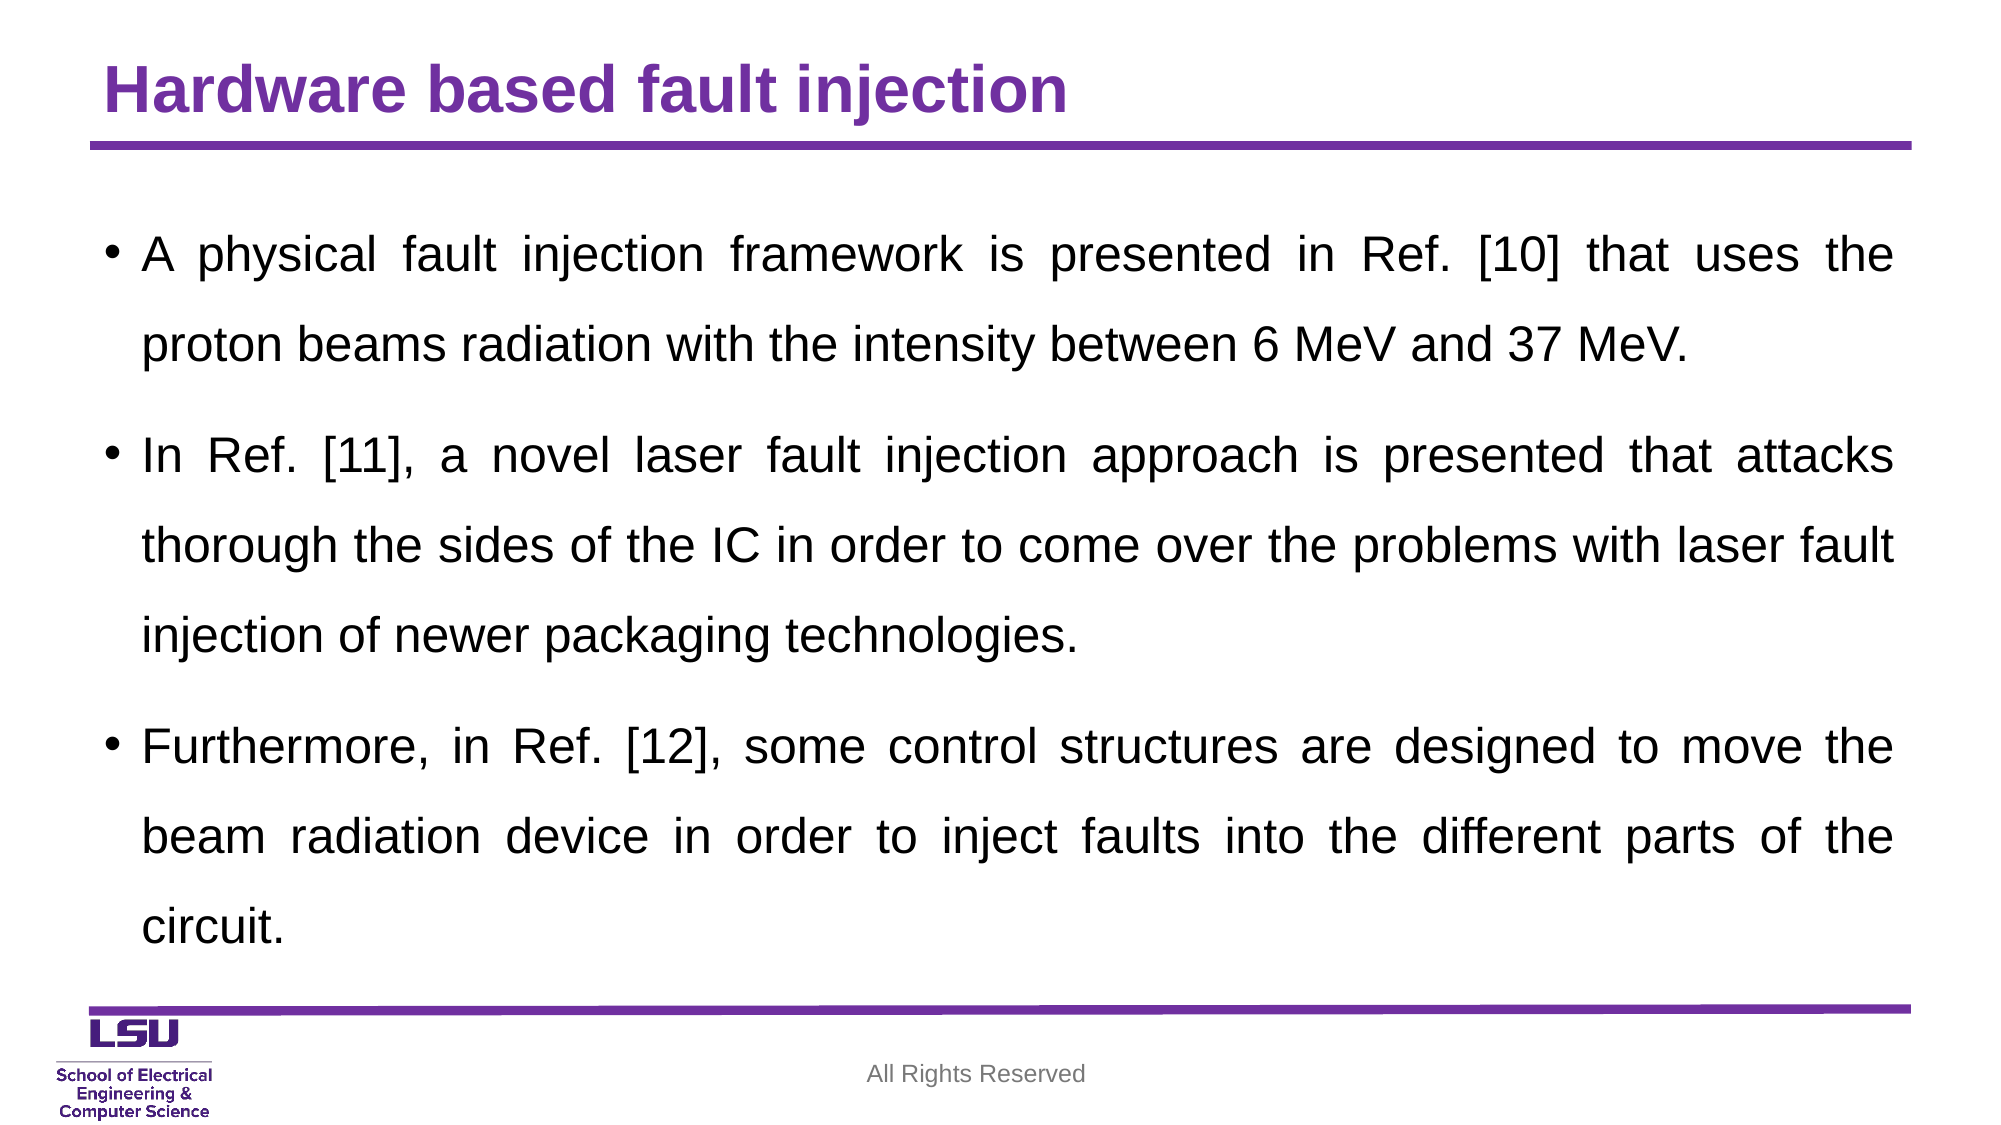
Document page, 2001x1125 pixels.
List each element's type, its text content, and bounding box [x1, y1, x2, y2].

picture [45, 1008, 222, 1125]
title Hardware based fault injection [89, 27, 1911, 155]
list A physical fault injection framework is presented in Ref. [10] that uses the proton beams radiation with the intensity between 6 MeV and 37 MeV. In Ref. [11], a novel laser fault injection approach is presented that attacks thorough the sides of the IC in order to come over the problems with laser fault injection of newer packaging technologies. Furthermore, in Ref. [12], some control structures are designed to move the beam radiation device in order to inject faults into the different parts of the circuit. [89, 183, 1911, 1014]
footer All Rights Reserved [639, 1042, 1315, 1103]
